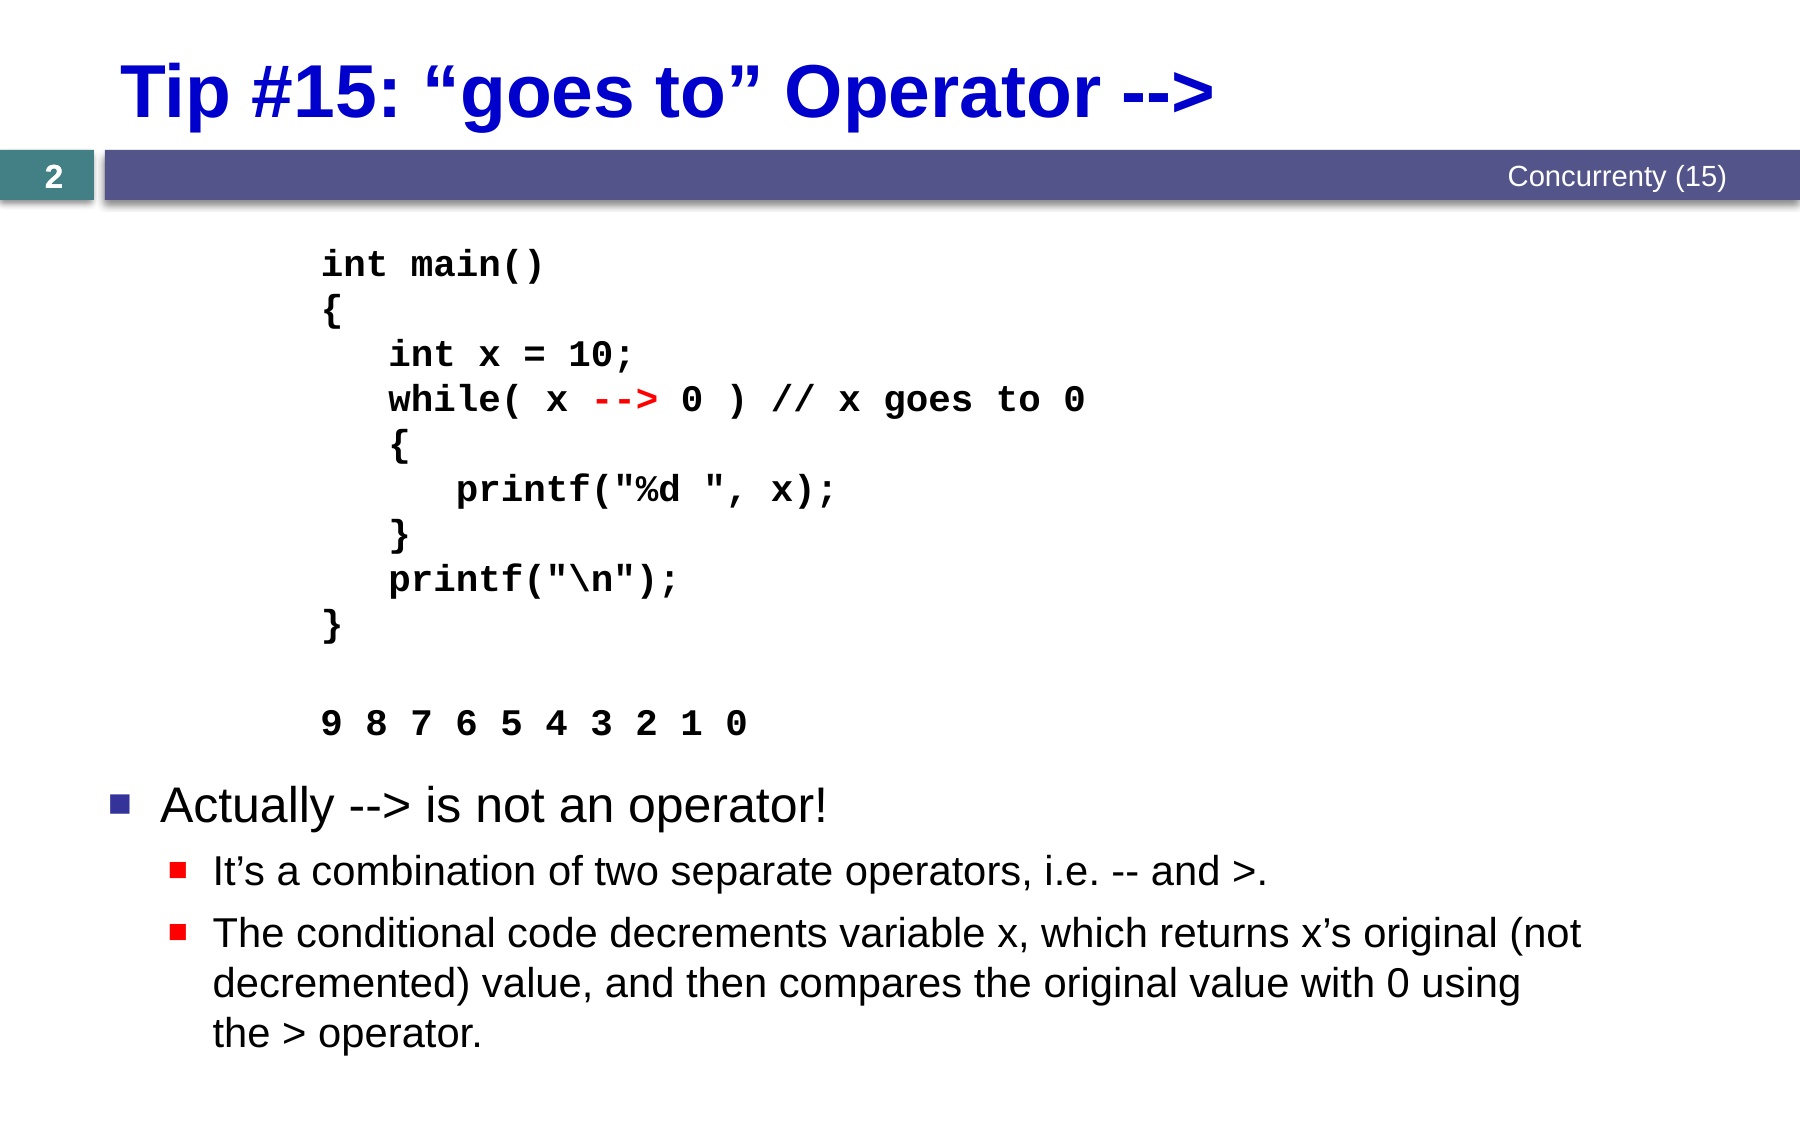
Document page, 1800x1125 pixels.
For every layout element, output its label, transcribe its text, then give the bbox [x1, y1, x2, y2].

footer Concurrenty (15) [675, 149, 1743, 202]
title Tip #15: “goes to” Operator --> [105, 27, 1743, 149]
text_box 9 8 7 6 5 4 3 2 1 0 [305, 690, 1544, 751]
text_box int main() { int x = 10; while( x --> 0 ) // x goes to 0 { printf("%d ", x); } printf("\n"); } [306, 231, 1544, 652]
slide_number 2 [0, 152, 108, 198]
list Actually --> is not an operator! It’s a combination of two separate operators, i.e. -- and >. The conditional code decrements variable x, which returns x’s original (not decremented) value, and then compares the original value with 0 using the > operator. [92, 764, 1603, 1094]
